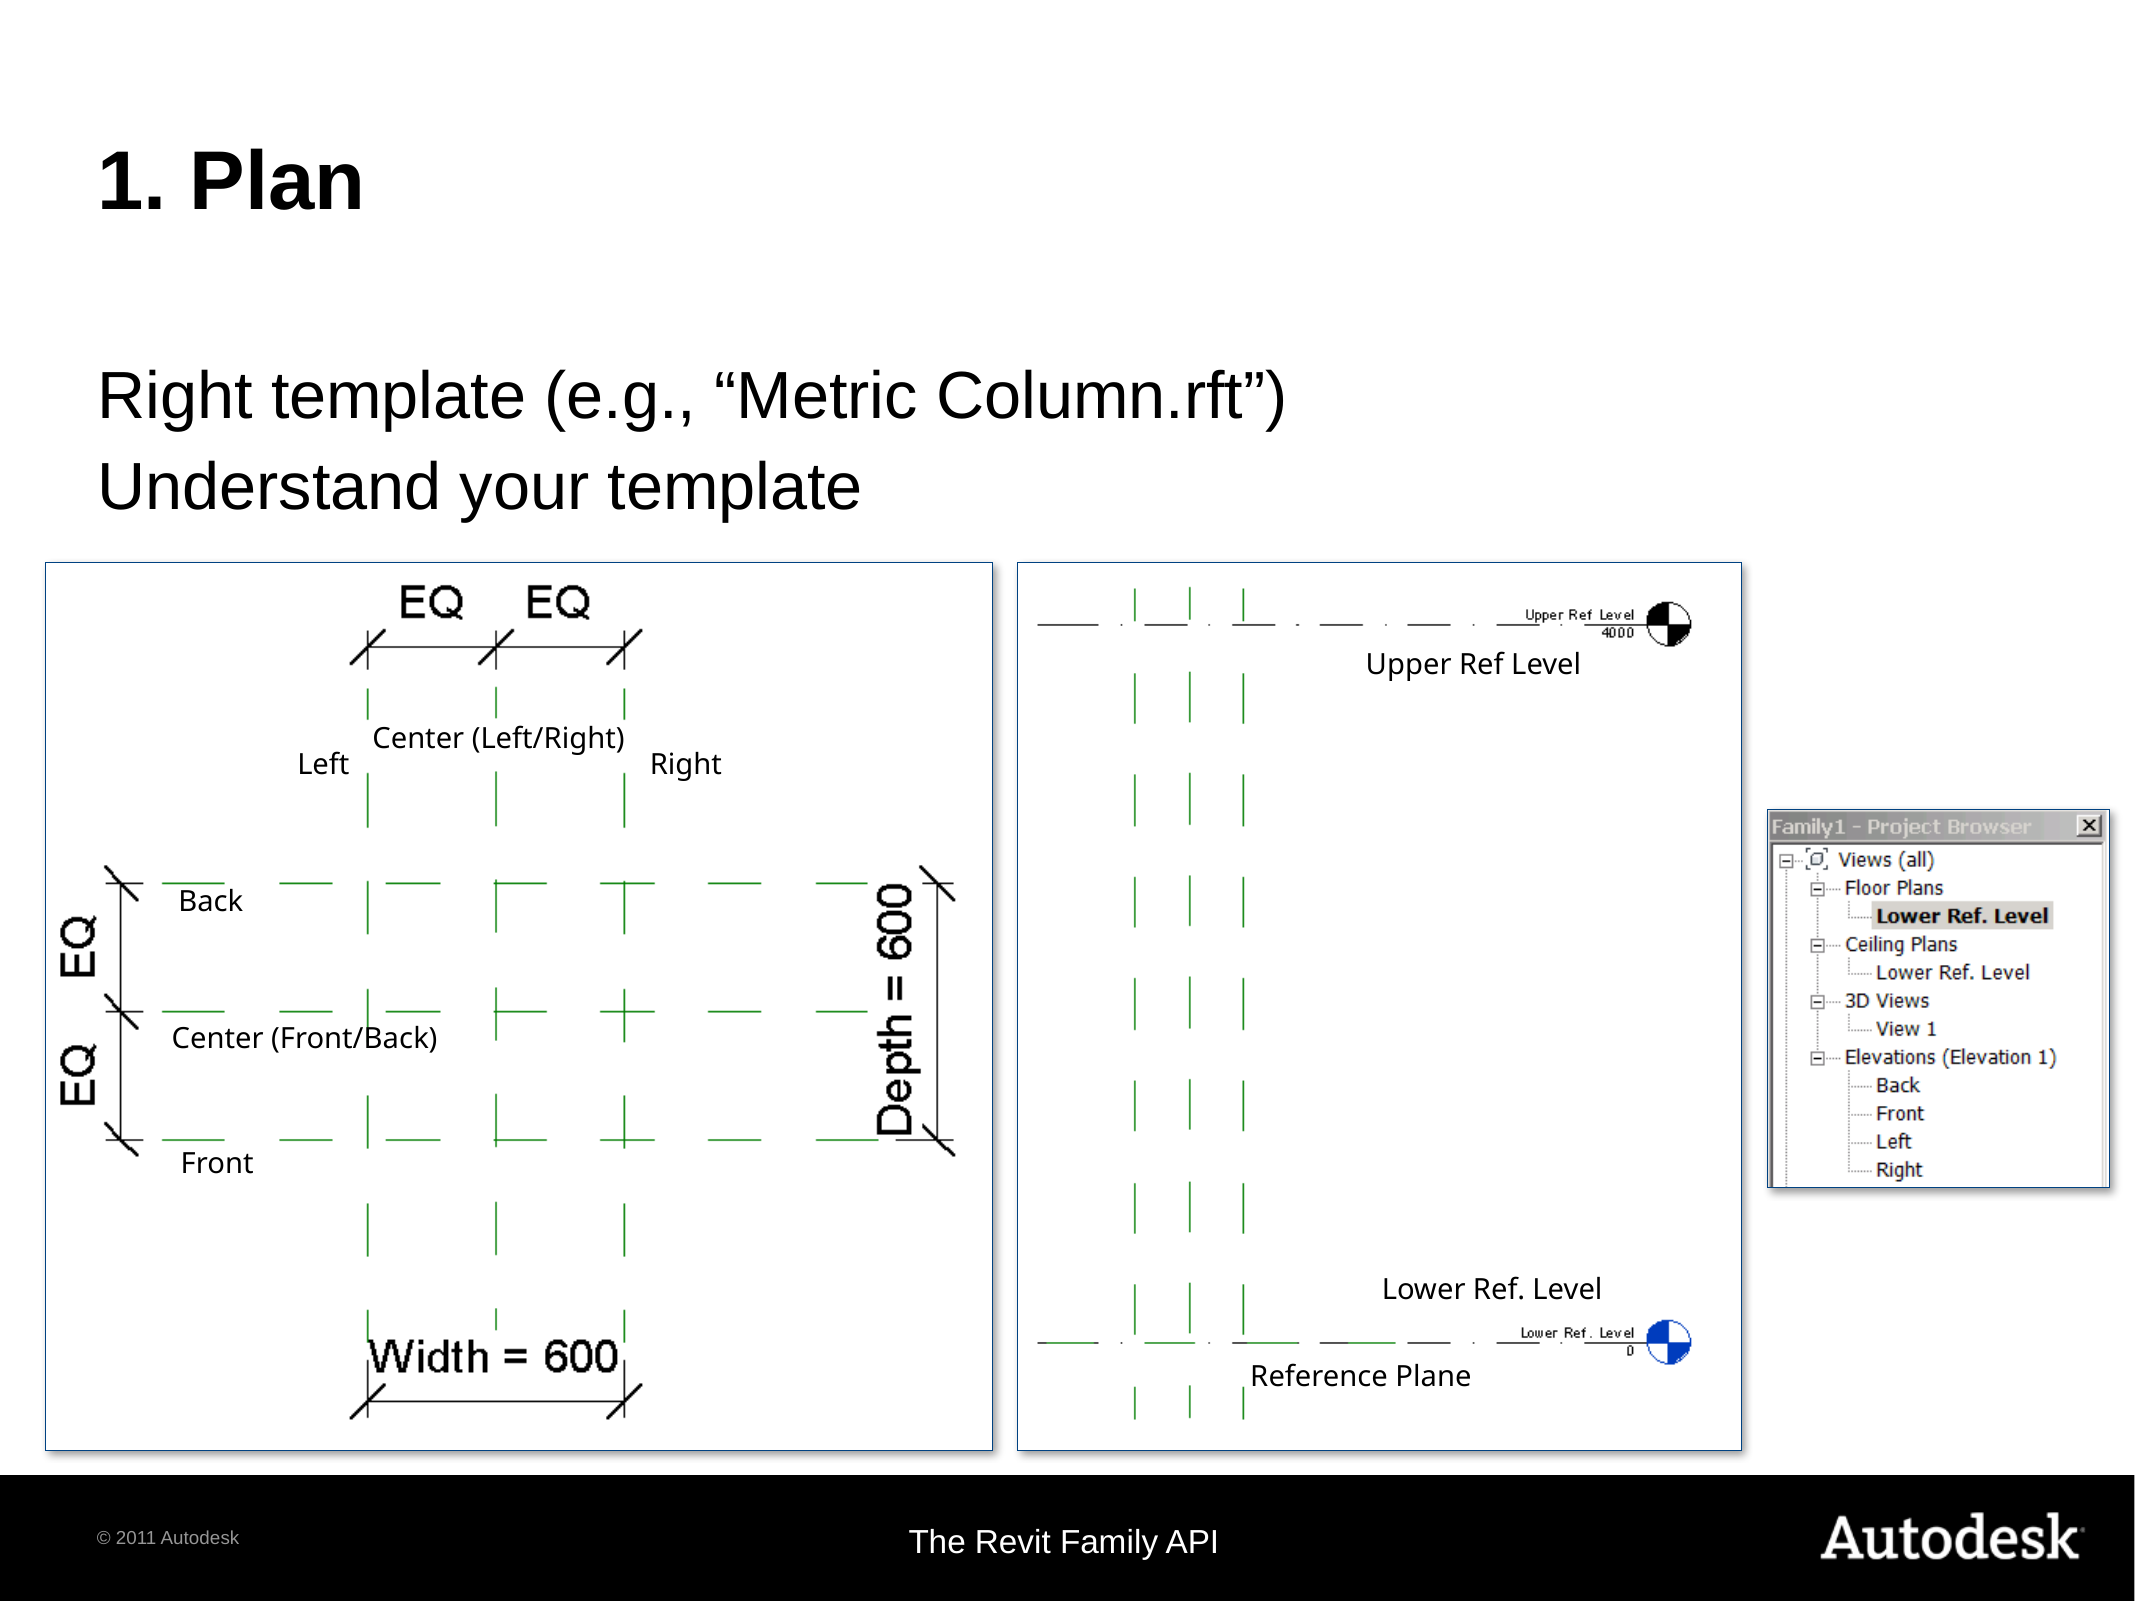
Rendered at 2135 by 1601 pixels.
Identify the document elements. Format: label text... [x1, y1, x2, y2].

picture [0, 1475, 2135, 1601]
list Right template (e.g., “Metric Column.rft”) Understand your template [96, 351, 2028, 1452]
picture [1766, 809, 2110, 1188]
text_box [29, 562, 993, 1451]
title 1. Plan [96, 59, 2028, 293]
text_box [1016, 562, 1742, 1451]
